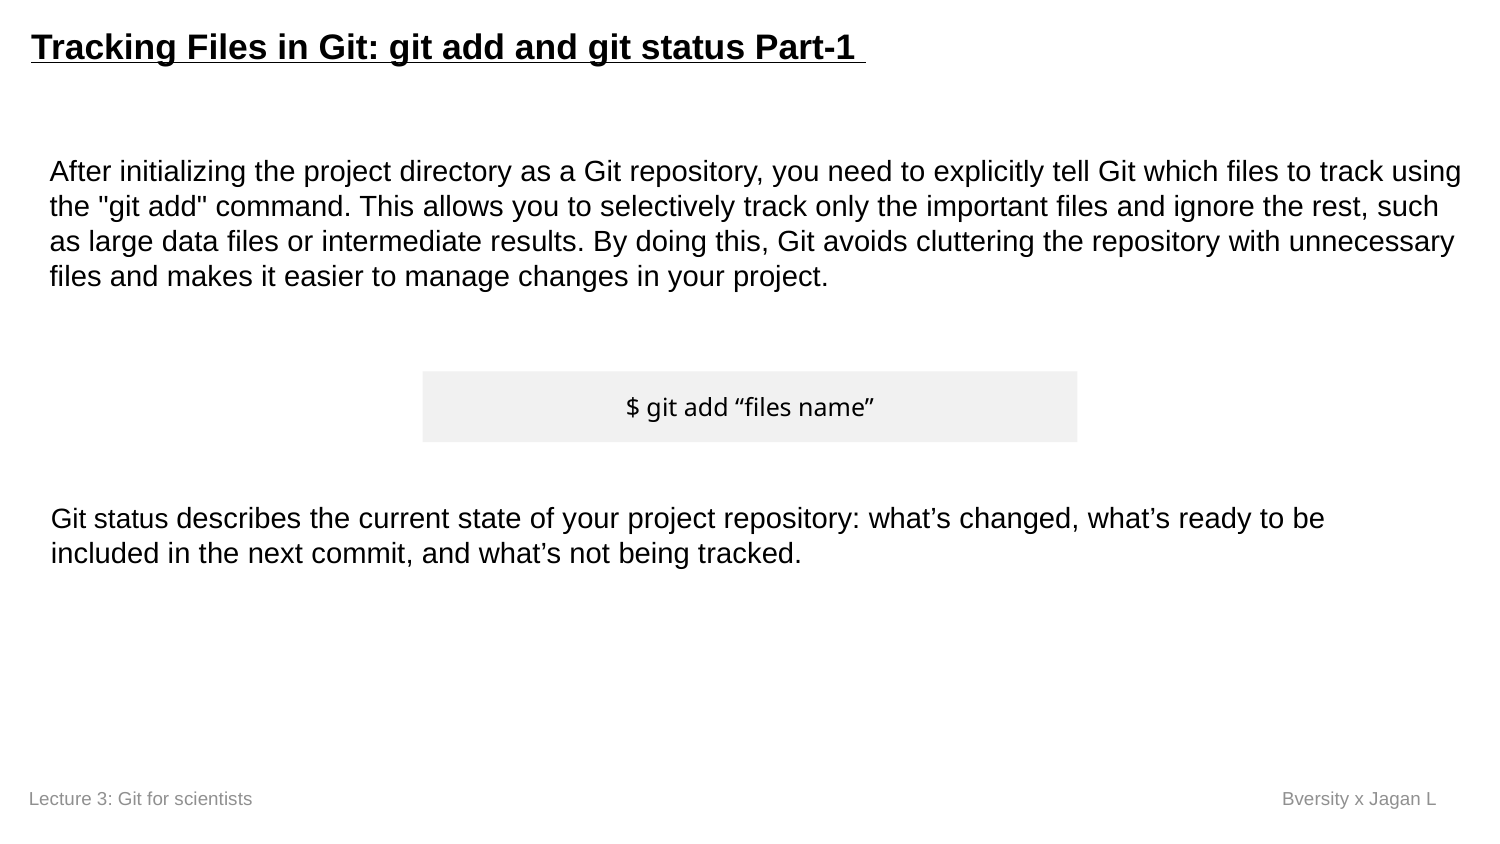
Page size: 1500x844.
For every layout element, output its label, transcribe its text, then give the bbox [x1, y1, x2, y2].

text_box Git status describes the current state of your project repository: what’s changed, what’s ready to be included in the next commit, and what’s not being tracked. [30, 499, 1413, 570]
text_box Lecture 3: Git for scientists [28, 786, 253, 810]
text_box Bversity x Jagan L [1282, 786, 1437, 810]
text_box $ git add “files name” [422, 371, 1078, 443]
text_box After initializing the project directory as a Git repository, you need to explicitly tell Git which files to track using the "git add" command. This allows you to selectively track only the important files and ignore the rest, such as large data files or intermediate results. By doing this, Git avoids cluttering the repository with unnecessary files and makes it easier to manage changes in your project. [28, 151, 1472, 292]
text_box Tracking Files in Git: git add and git status Part-1 [31, 24, 866, 67]
slide_number [1424, 770, 1481, 824]
